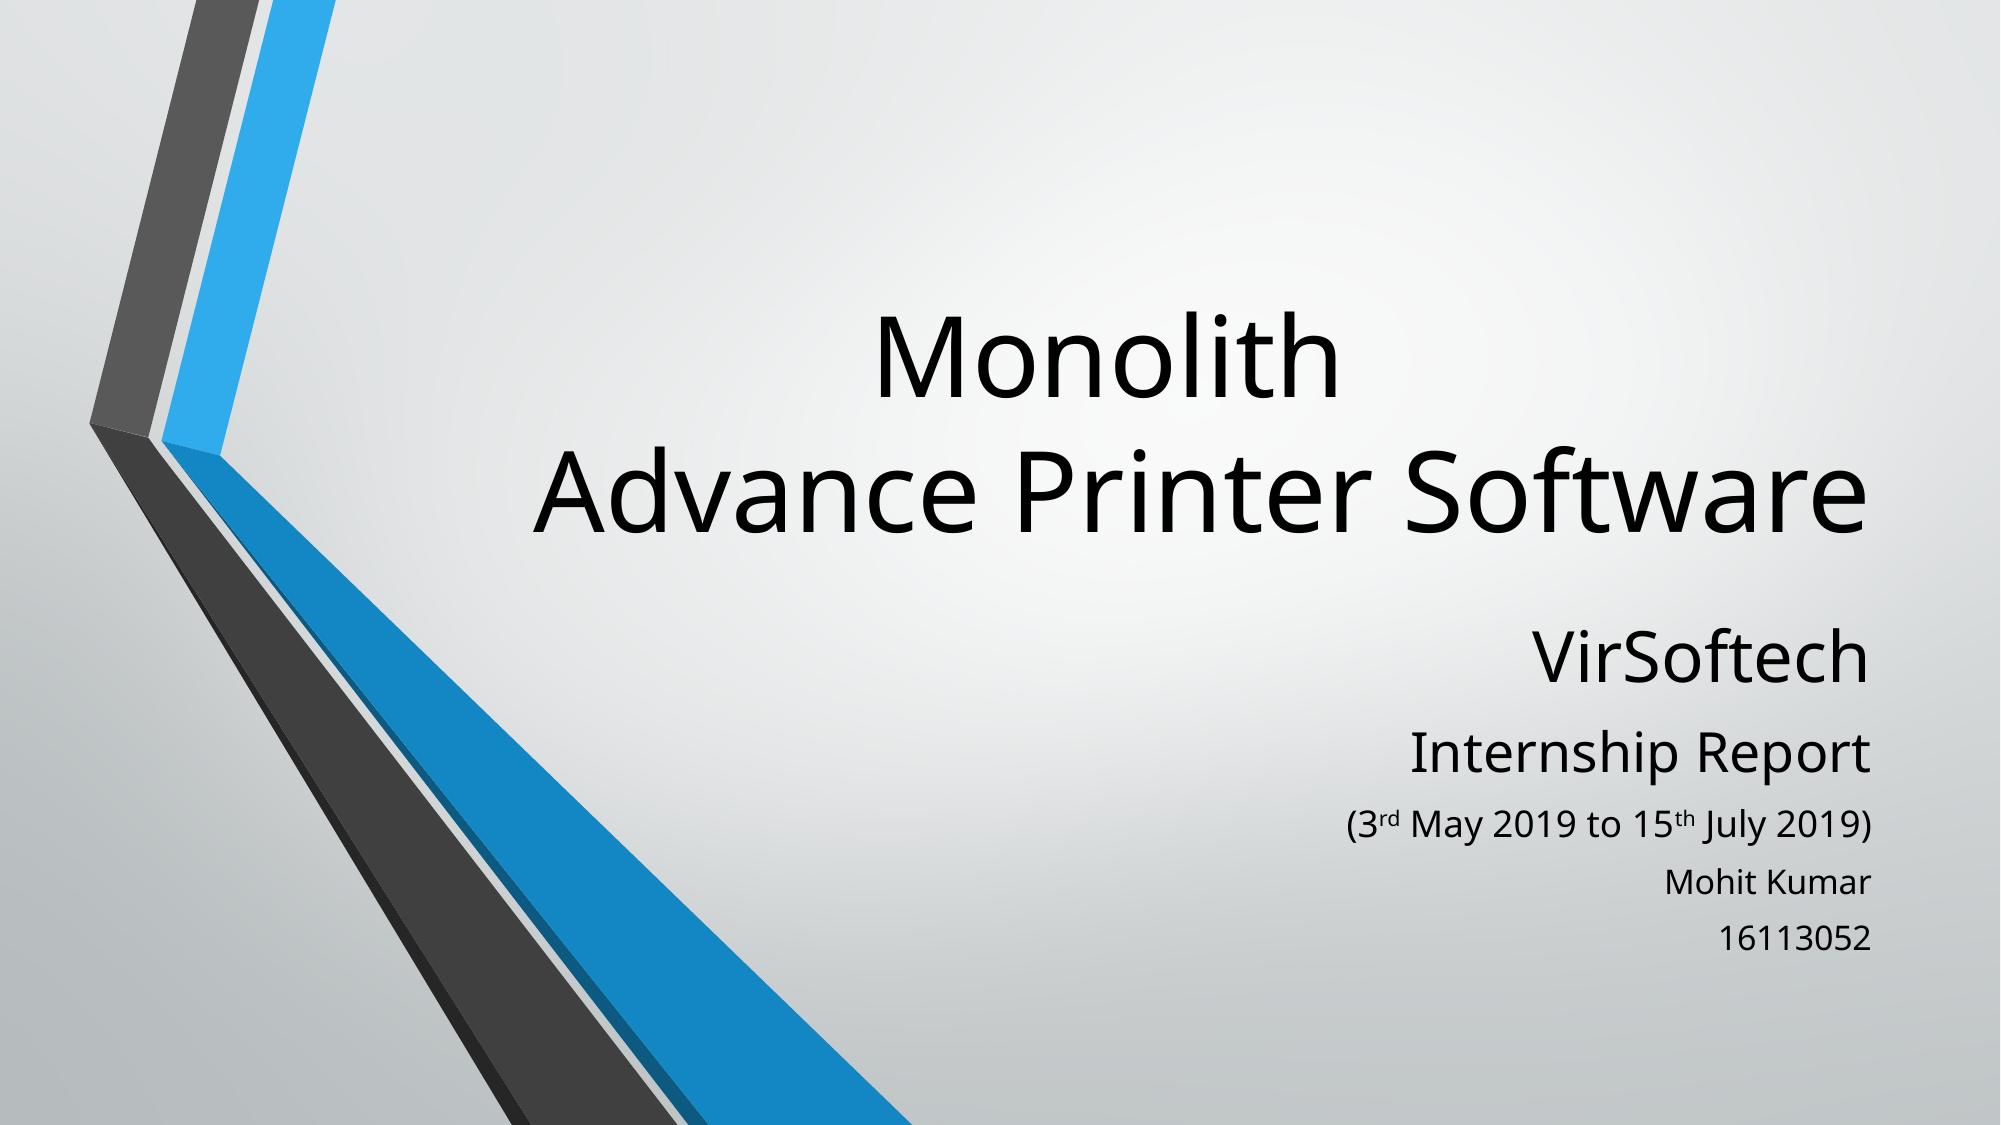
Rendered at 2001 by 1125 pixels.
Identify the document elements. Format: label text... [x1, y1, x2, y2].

subtitle VirSoftech Internship Report (3rd May 2019 to 15th July 2019) Mohit Kumar 16113052 [740, 604, 1887, 968]
title Monolith Advance Printer Software [480, 133, 1887, 563]
